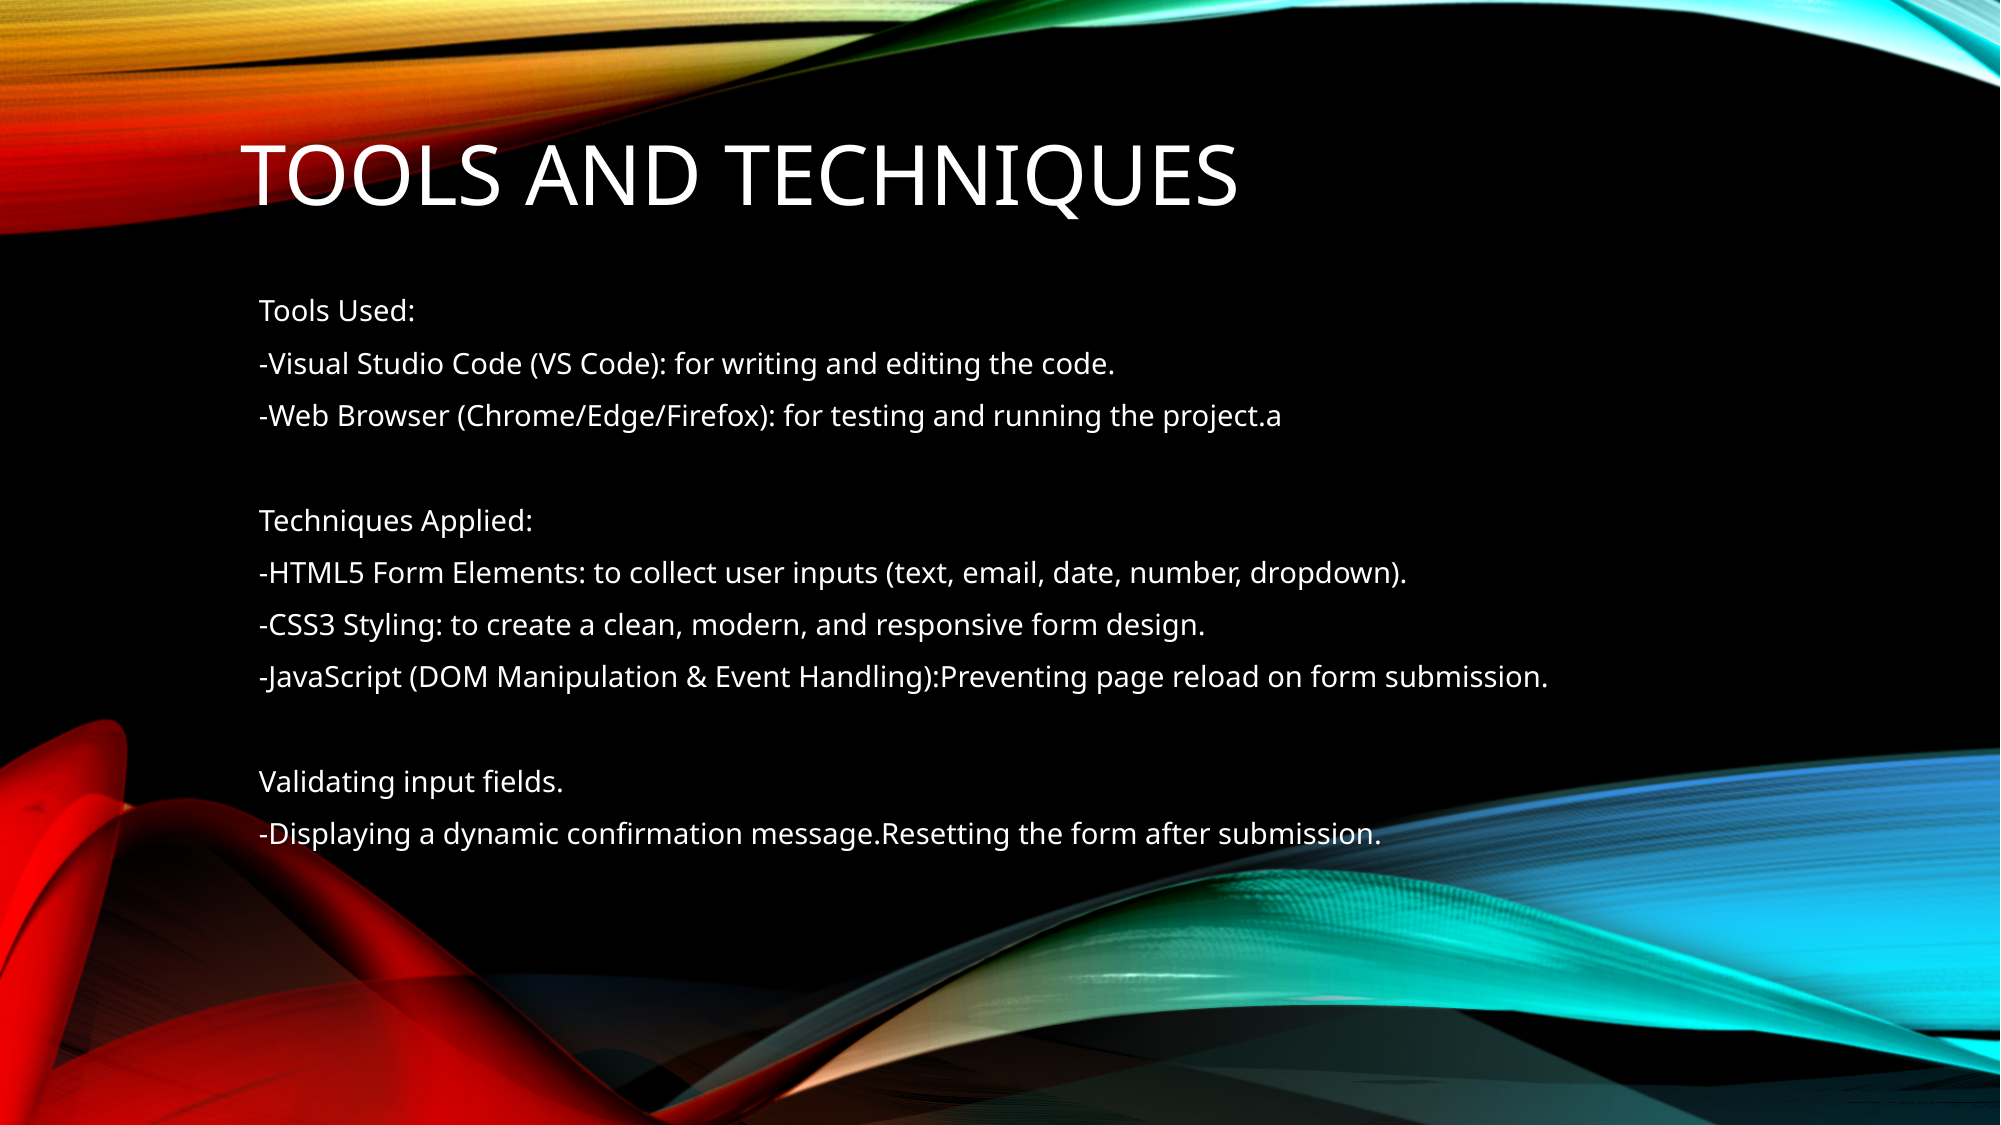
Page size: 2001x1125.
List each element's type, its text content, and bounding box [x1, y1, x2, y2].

title TOOLS AND TECHNIQUES [225, 93, 1441, 231]
picture [0, 0, 2000, 237]
picture [0, 717, 2000, 1125]
subtitle Tools Used: -Visual Studio Code (VS Code): for writing and editing the code. -Web Browser (Chrome/Edge/Firefox): for testing and running the project.a Techniques Applied: -HTML5 Form Elements: to collect user inputs (text, email, date, number, dropdown). -CSS3 Styling: to create a clean, modern, and responsive form design. -JavaScript (DOM Manipulation & Event Handling):Preventing page reload on form submission. Validating input fields. -Displaying a dynamic confirmation message.Resetting the form after submission. [243, 289, 1757, 917]
